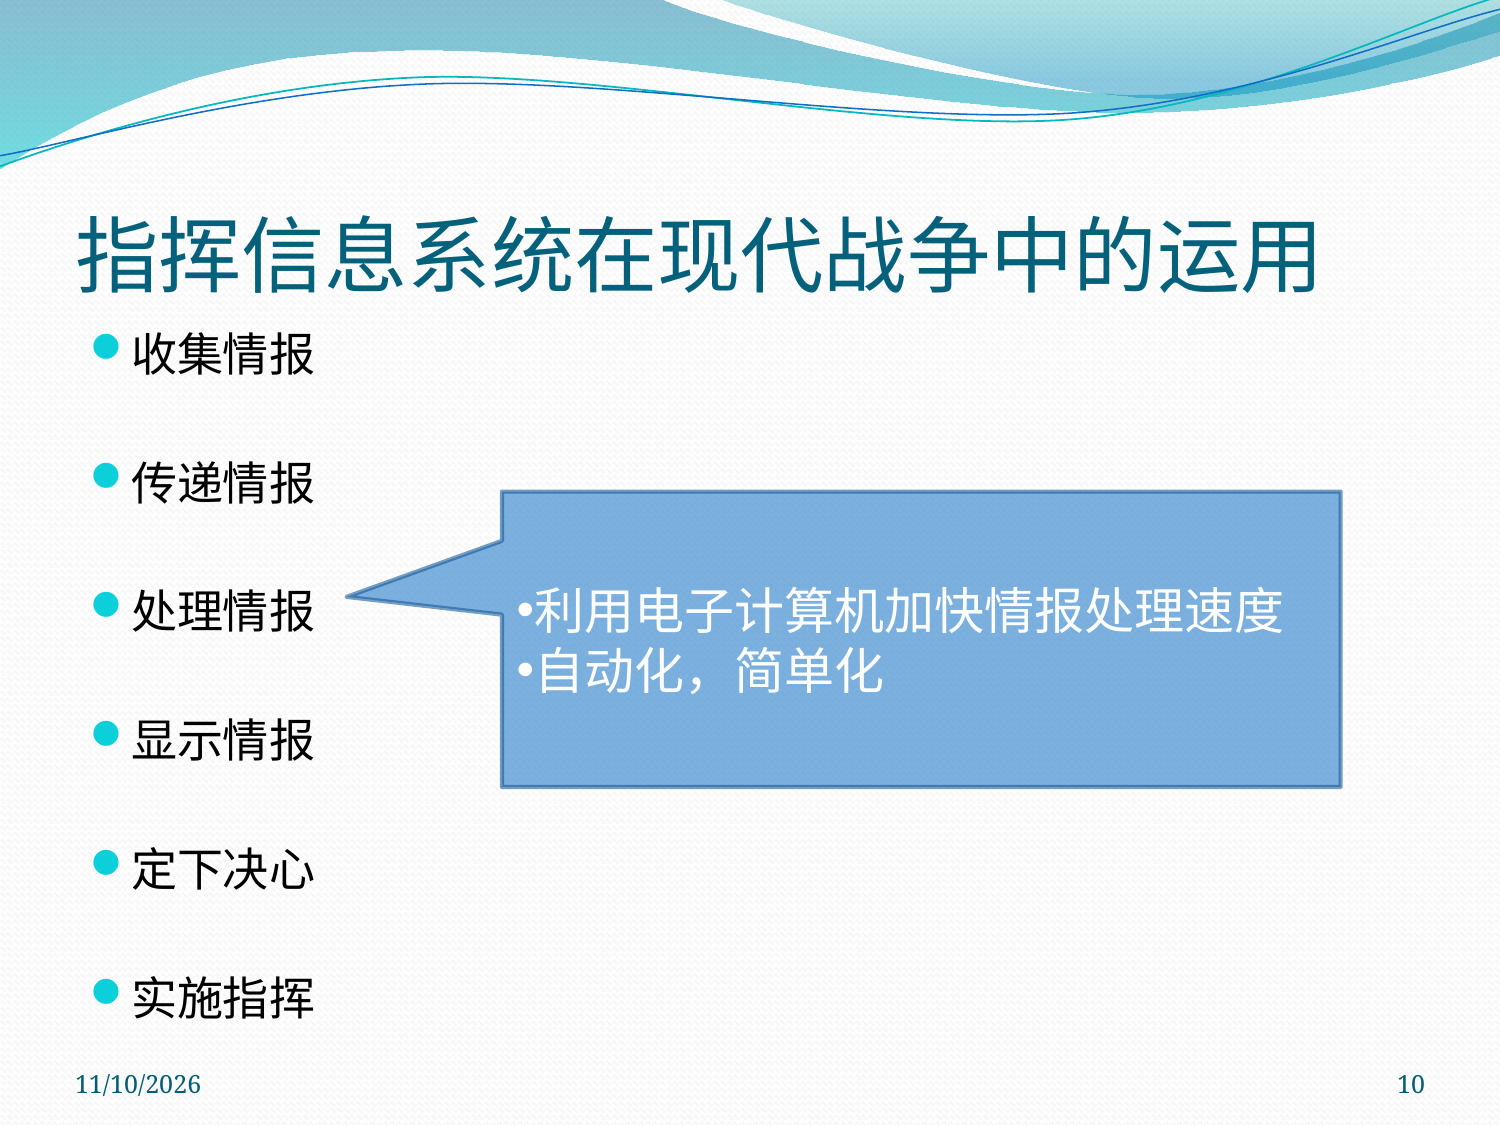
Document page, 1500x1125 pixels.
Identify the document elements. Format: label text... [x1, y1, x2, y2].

list 收集情报 传递情报 处理情报 显示情报 定下决心 实施指挥 [75, 317, 1425, 1038]
title 指挥信息系统在现代战争中的运用 [75, 115, 1425, 303]
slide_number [75, 1042, 425, 1103]
text_box 利用电子计算机加快情报处理速度 自动化，简单化 [344, 489, 1343, 790]
slide_number 10 [1299, 1042, 1425, 1103]
